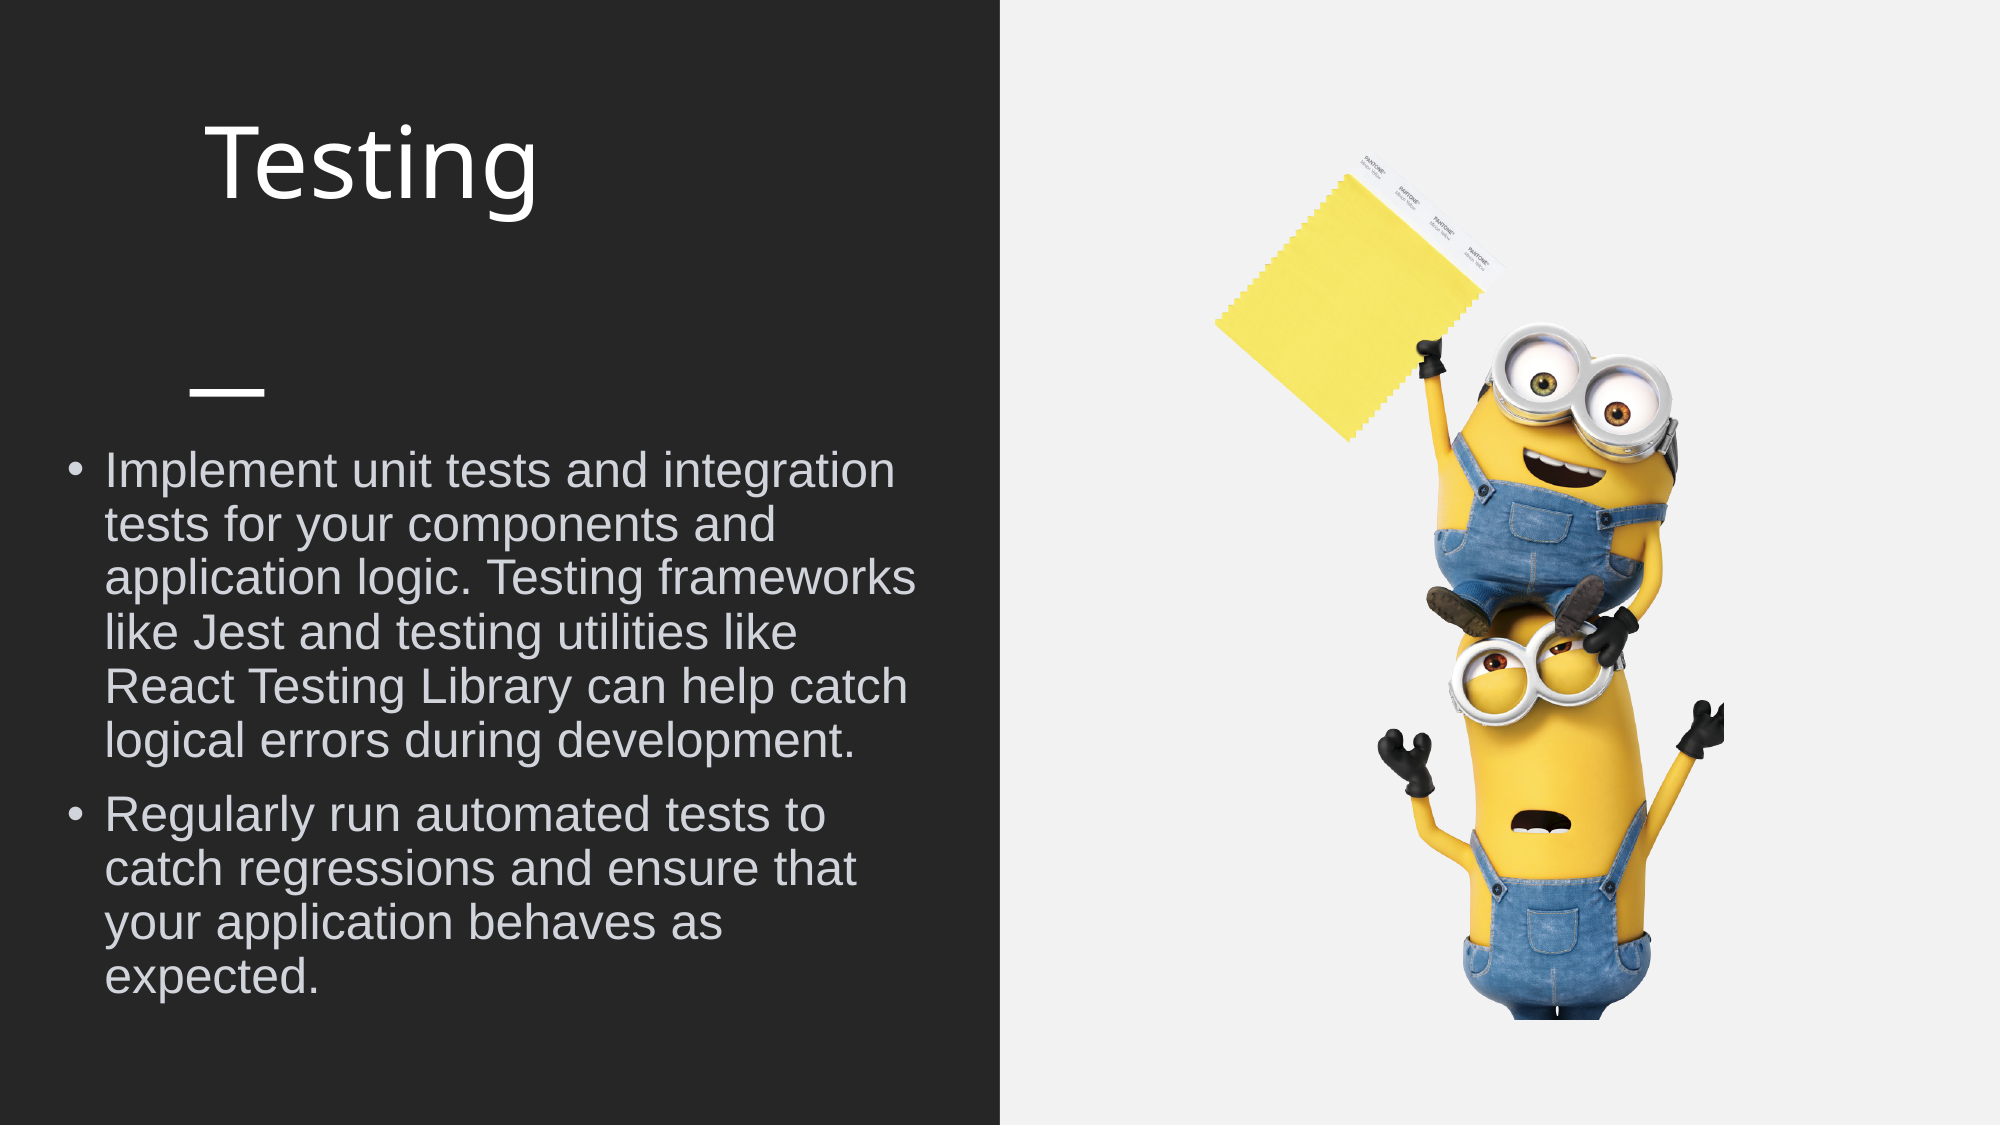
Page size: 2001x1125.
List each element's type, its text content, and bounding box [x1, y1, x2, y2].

list Implement unit tests and integration tests for your components and application logic. Testing frameworks like Jest and testing utilities like React Testing Library can help catch logical errors during development. Regularly run automated tests to catch regressions and ensure that your application behaves as expected. [51, 436, 958, 1033]
text_box [0, 0, 999, 1125]
picture [1193, 104, 1725, 1020]
text_box [999, 0, 2000, 1125]
text_box [188, 388, 265, 398]
title Testing [189, 104, 897, 372]
